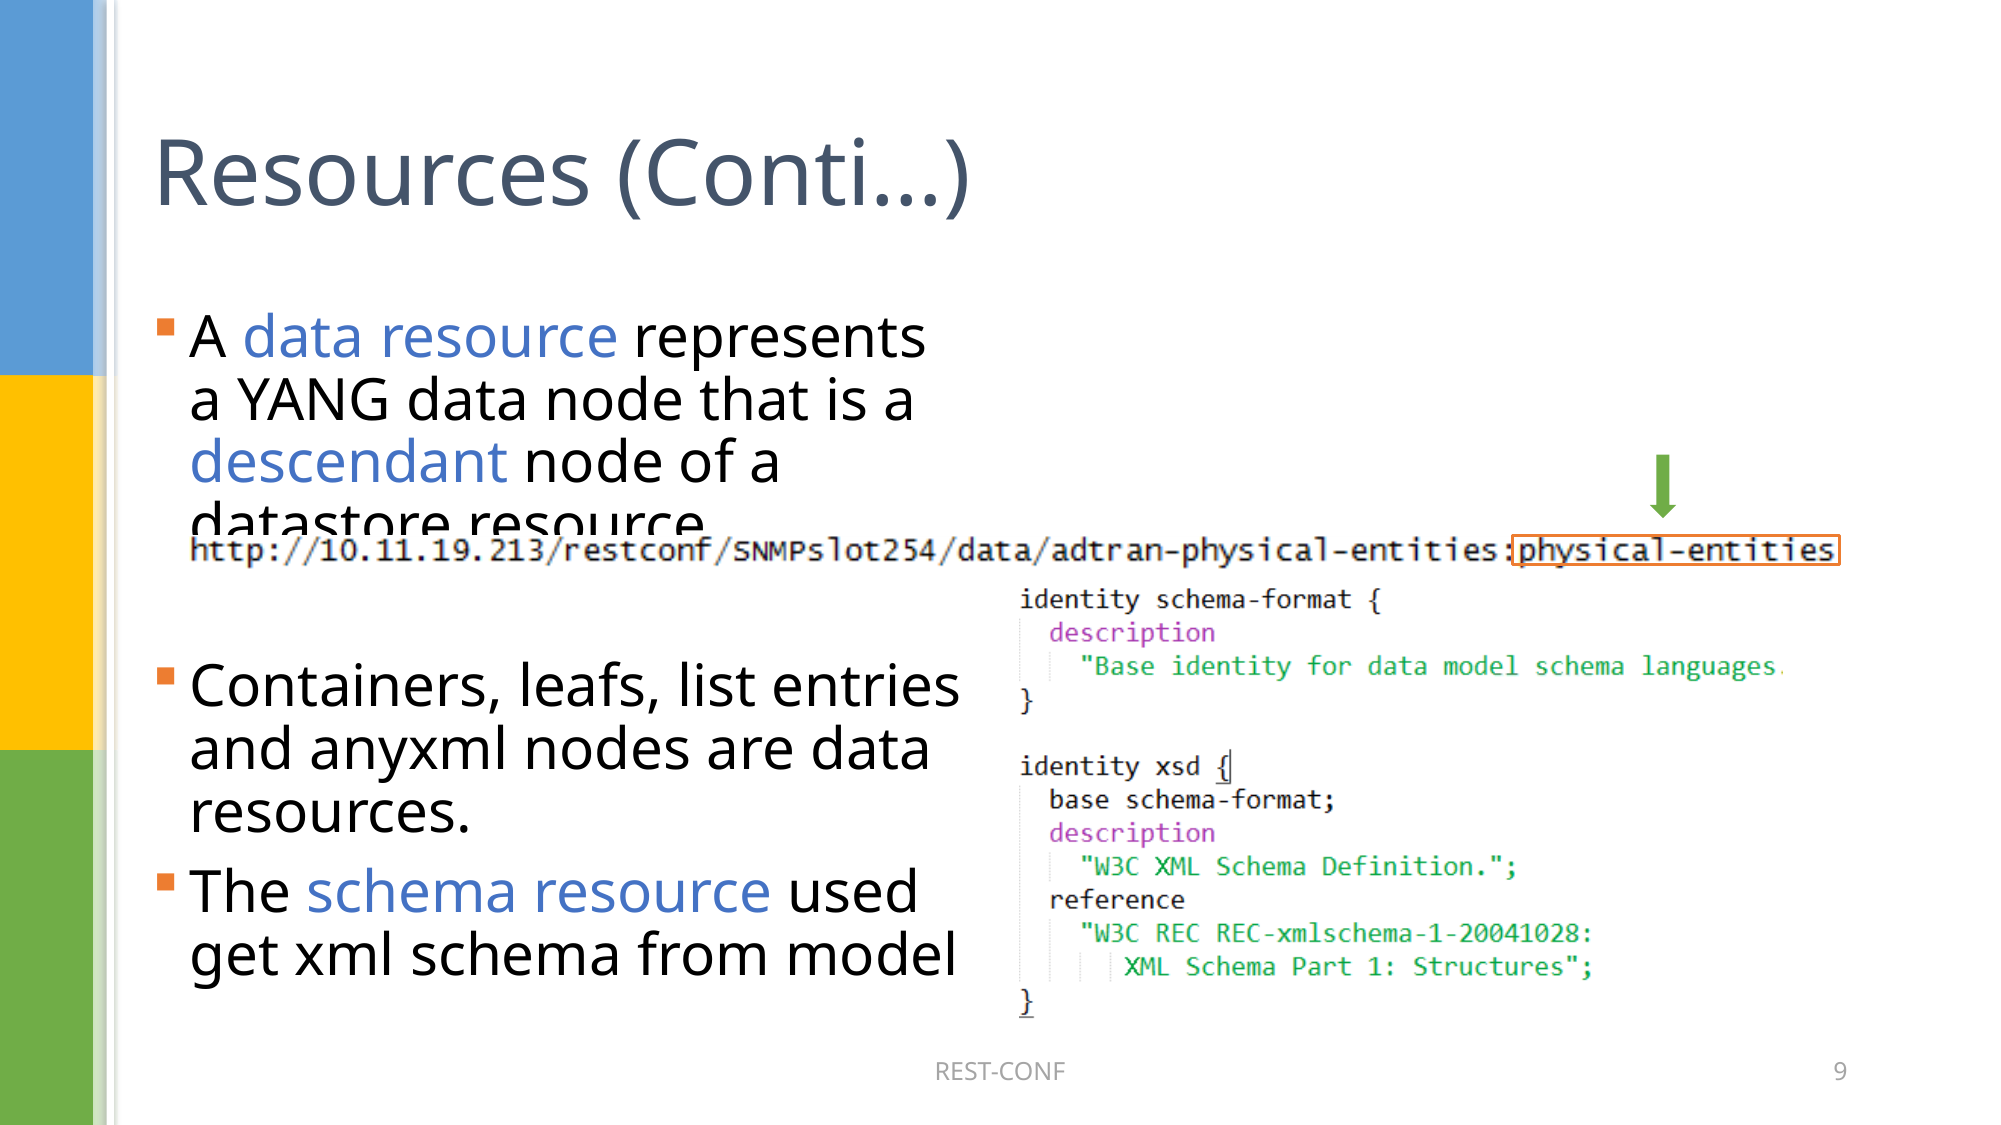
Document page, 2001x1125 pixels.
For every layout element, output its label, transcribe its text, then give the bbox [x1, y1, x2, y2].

picture [1018, 581, 1783, 1051]
text_box [1648, 453, 1678, 520]
list A data resource represents a YANG data node that is a descendant node of a datastore resource. Containers, leafs, list entries and anyxml nodes are data resources. The schema resource used get xml schema from model [137, 299, 988, 1014]
picture [187, 534, 1838, 571]
title Resources (Conti…) [137, 59, 1863, 278]
footer REST-CONF [762, 1042, 1238, 1103]
slide_number 9 [1325, 1042, 1863, 1103]
